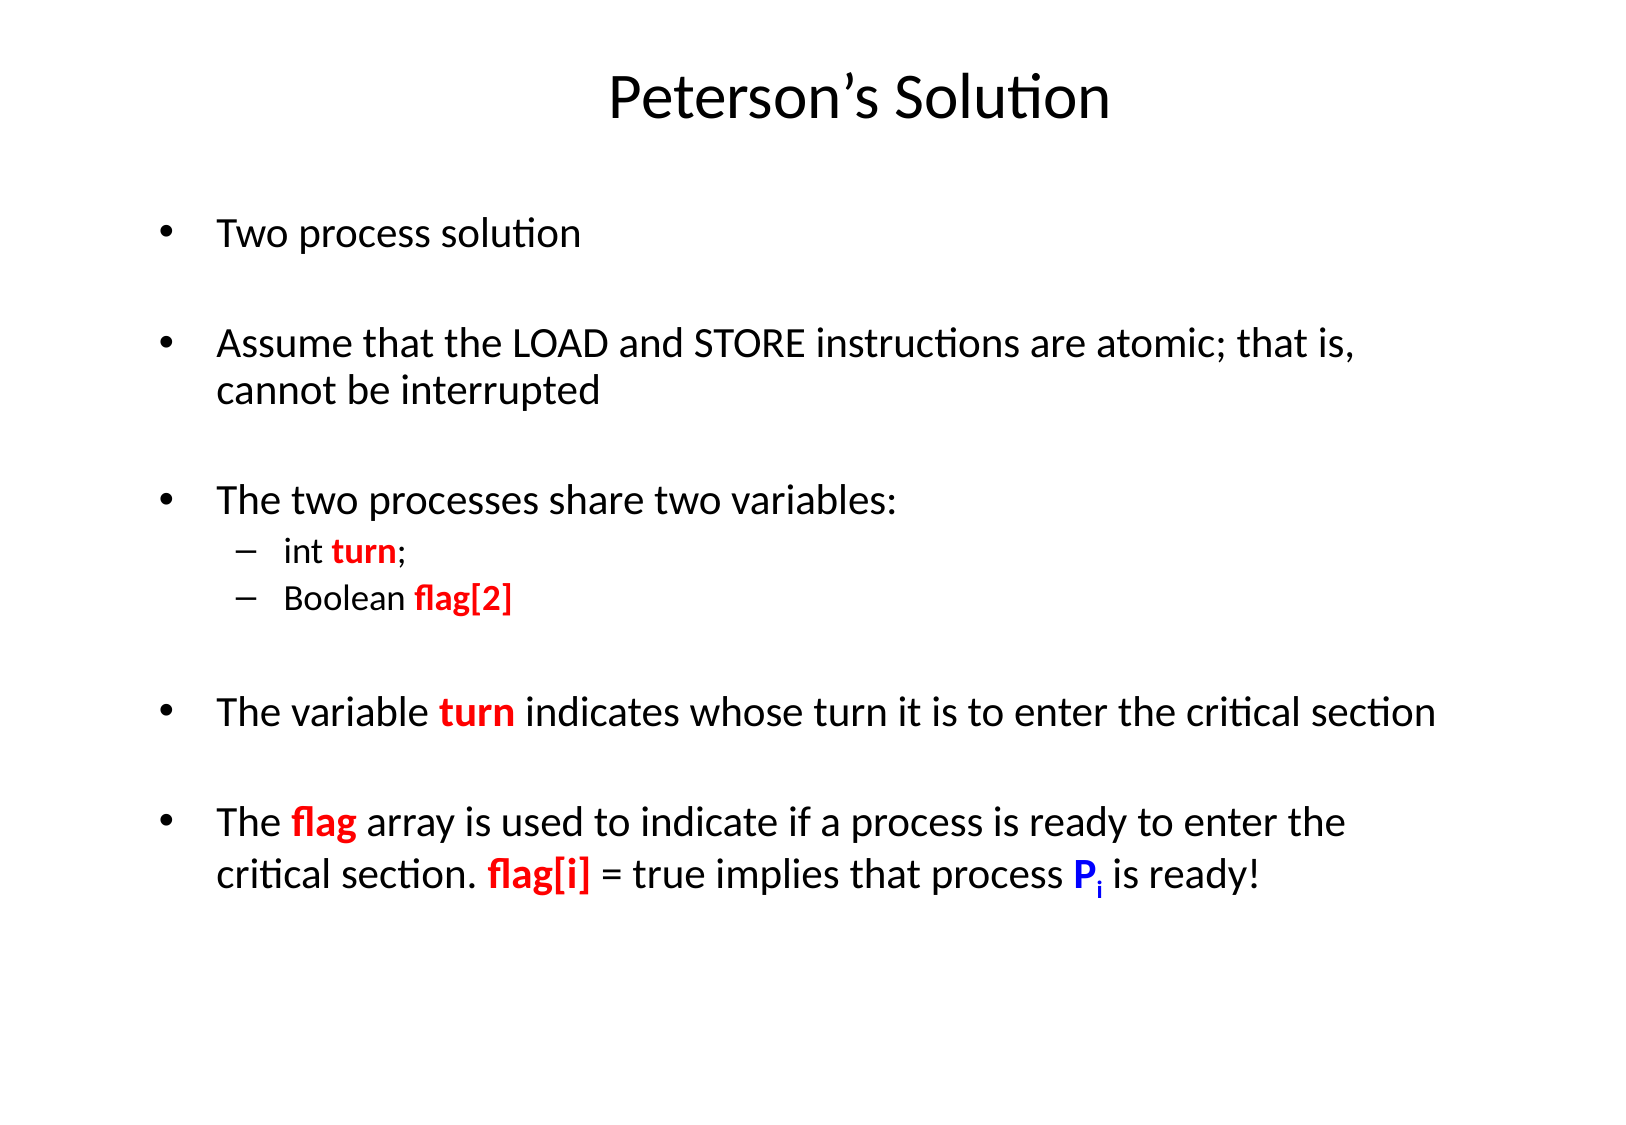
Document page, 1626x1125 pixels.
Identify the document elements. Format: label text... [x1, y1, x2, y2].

title Peterson’s Solution [177, 45, 1544, 141]
list Two process solution Assume that the LOAD and STORE instructions are atomic; that is, cannot be interrupted The two processes share two variables: int turn; Boolean flag[2] The variable turn indicates whose turn it is to enter the critical section The flag array is used to indicate if a process is ready to enter the critical section. flag[i] = true implies that process Pi is ready! [143, 202, 1461, 928]
